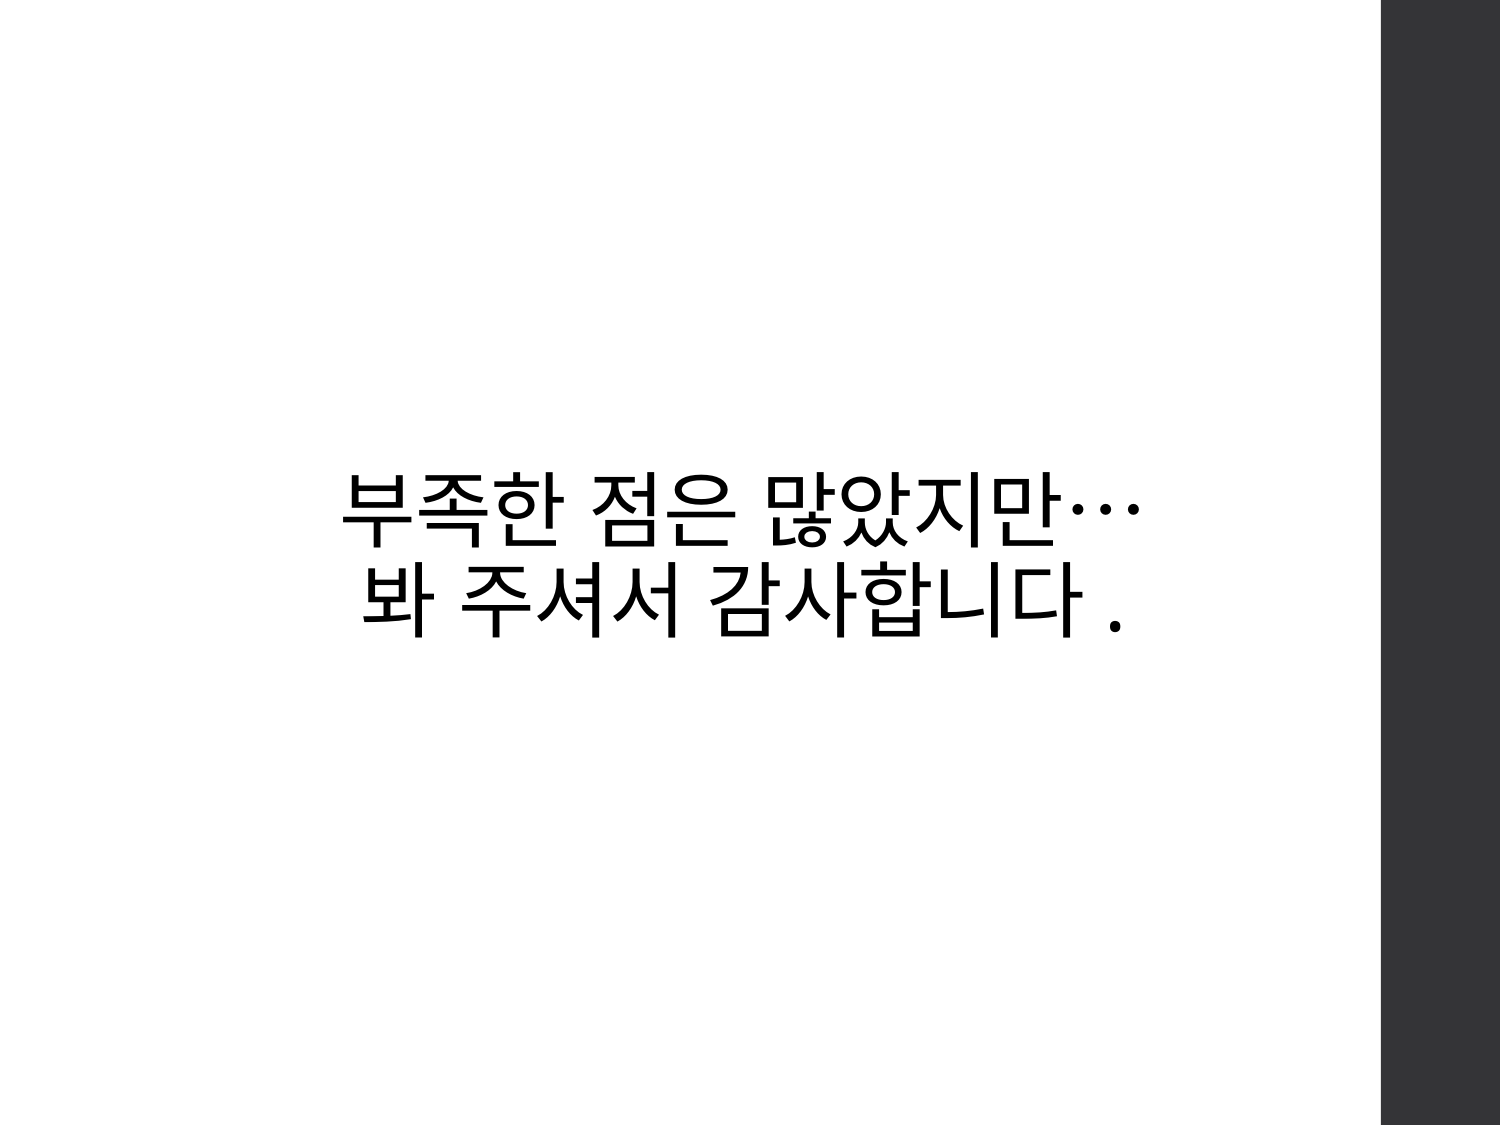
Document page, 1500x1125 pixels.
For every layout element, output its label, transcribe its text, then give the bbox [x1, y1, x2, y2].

title 부족한 점은 많았지만… 봐 주셔서 감사합니다. [147, 408, 1341, 657]
